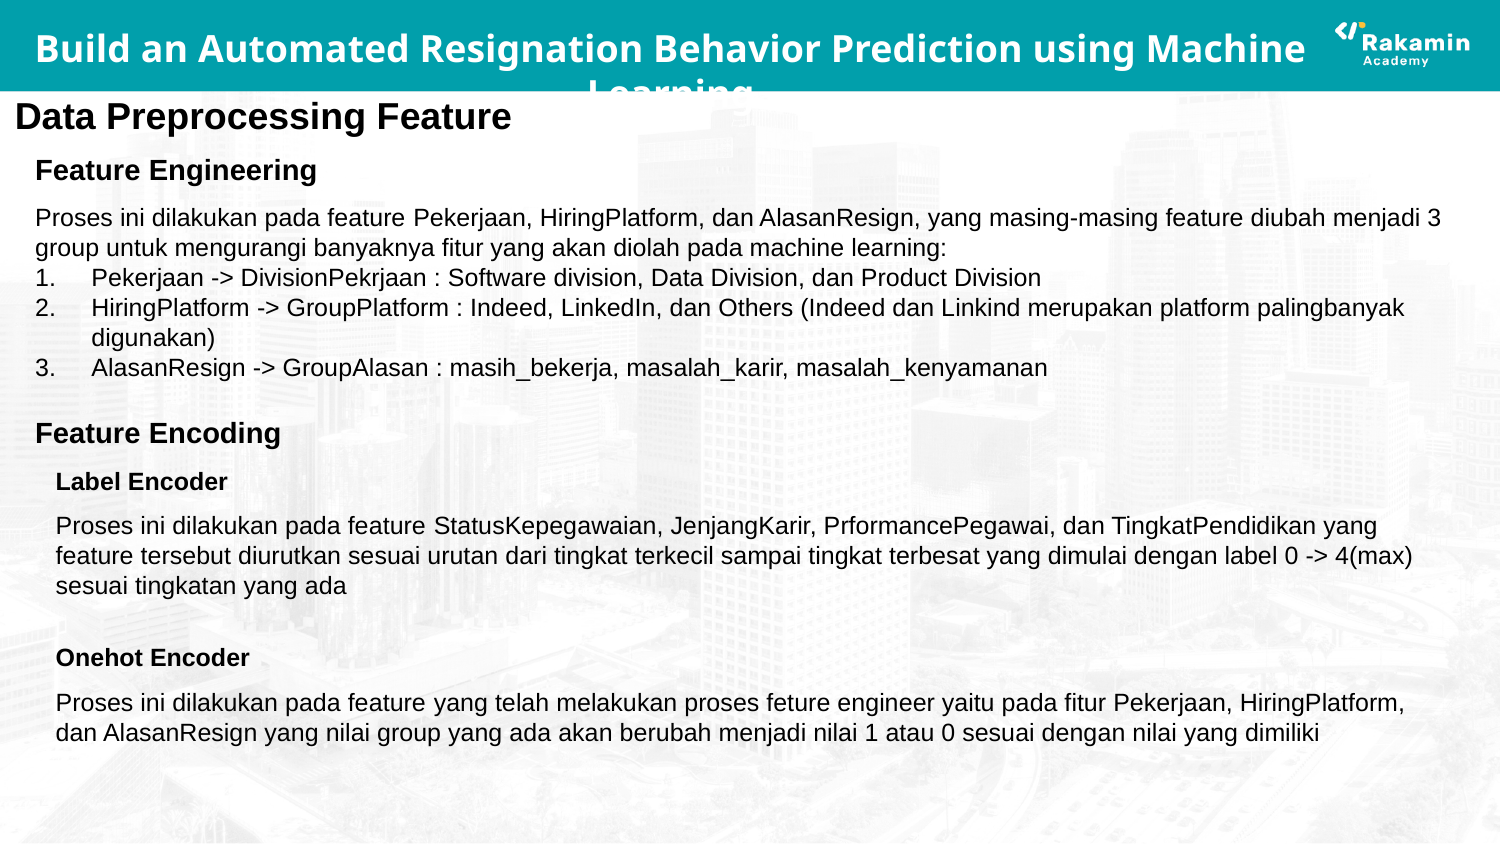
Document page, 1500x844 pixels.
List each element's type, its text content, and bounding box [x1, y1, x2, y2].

text_box Proses ini dilakukan pada feature StatusKepegawaian, JenjangKarir, PrformancePegawai, dan TingkatPendidikan yang feature tersebut diurutkan sesuai urutan dari tingkat terkecil sampai tingkat terbesat yang dimulai dengan label 0 -> 4(max) sesuai tingkatan yang ada [40, 502, 1460, 607]
text_box Proses ini dilakukan pada feature yang telah melakukan proses feture engineer yaitu pada fitur Pekerjaan, HiringPlatform, dan AlasanResign yang nilai group yang ada akan berubah menjadi nilai 1 atau 0 sesuai dengan nilai yang dimiliki [40, 679, 1460, 754]
text_box Feature Encoding [20, 407, 775, 458]
text_box Data Preprocessing Feature [0, 84, 991, 145]
text_box Proses ini dilakukan pada feature Pekerjaan, HiringPlatform, dan AlasanResign, yang masing-masing feature diubah menjadi 3 group untuk mengurangi banyaknya fitur yang akan diolah pada machine learning: Pekerjaan -> DivisionPekrjaan : Software division, Data Division, dan Product Division HiringPlatform -> GroupPlatform : Indeed, LinkedIn, dan Others (Indeed dan Linkind merupakan platform palingbanyak digunakan) AlasanResign -> GroupAlasan : masih_bekerja, masalah_karir, masalah_kenyamanan [20, 194, 1480, 389]
title Build an Automated Resignation Behavior Prediction using Machine Learning [0, 10, 1342, 81]
text_box Feature Engineering [20, 143, 775, 194]
text_box Onehot Encoder [40, 633, 393, 679]
text_box Label Encoder [40, 458, 393, 502]
picture [0, 0, 1500, 844]
